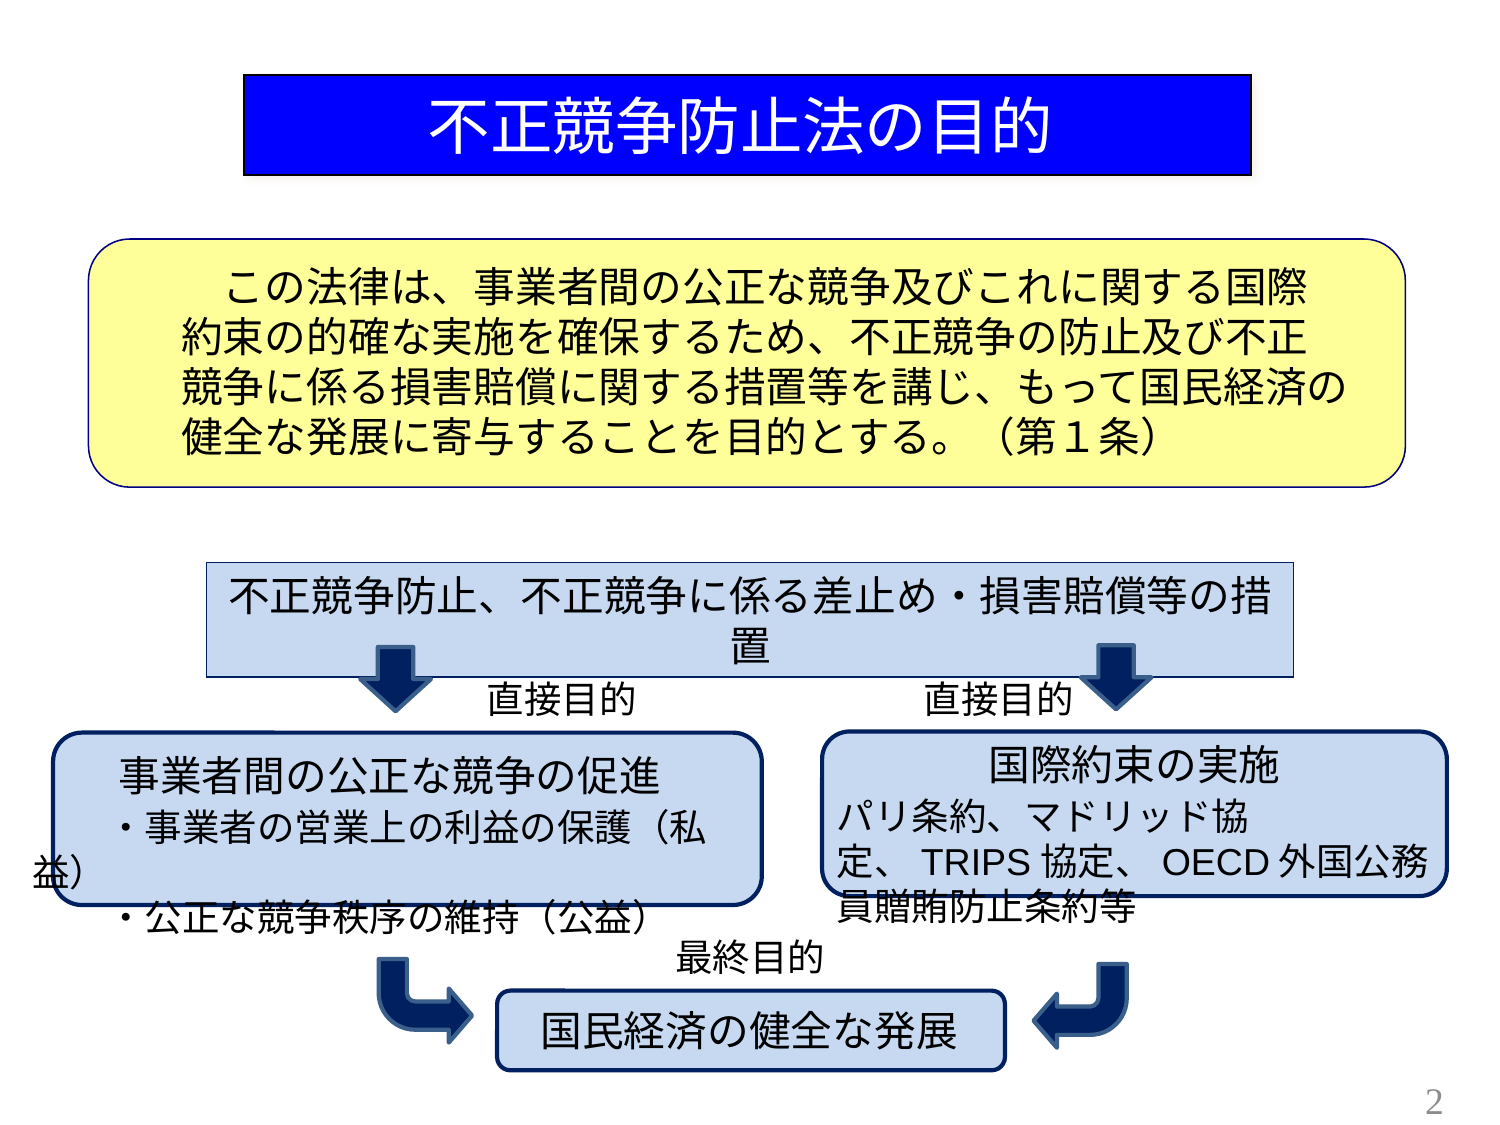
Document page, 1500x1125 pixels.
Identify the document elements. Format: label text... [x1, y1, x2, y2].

text_box 事業者間の公正な競争の促進 ・事業者の営業上の利益の保護（私益） ・公正な競争秩序の維持（公益） [17, 741, 762, 946]
text_box [376, 956, 474, 1045]
text_box この法律は、事業者間の公正な競争及びこれに関する国際約束の的確な実施を確保するため、不正競争の防止及び不正競争に係る損害賠償に関する措置等を講じ、もって国民経済の健全な発展に寄与することを目的とする。（第１条） [166, 252, 1365, 468]
text_box [88, 238, 1406, 488]
text_box 直接目的 [909, 668, 1140, 729]
text_box [58, 730, 757, 741]
text_box 不正競争防止法の目的 [243, 75, 1252, 175]
text_box [1140, 675, 1154, 691]
text_box 不正競争防止、不正競争に係る差止め・損害賠償等の措置 [206, 562, 1294, 678]
text_box 国際約束の実施 パリ条約、マドリッド協定、TRIPS協定、OECD外国公務員贈賄防止条約等 [822, 731, 1447, 936]
text_box [1096, 643, 1136, 668]
text_box [496, 988, 1006, 997]
text_box [496, 1063, 1006, 1073]
text_box 直接目的 [472, 668, 703, 729]
text_box 国民経済の健全な発展 [448, 997, 1050, 1063]
text_box [358, 644, 433, 713]
slide_number 2 [1108, 1069, 1459, 1125]
text_box 最終目的 [635, 927, 866, 987]
text_box [1031, 961, 1129, 1050]
